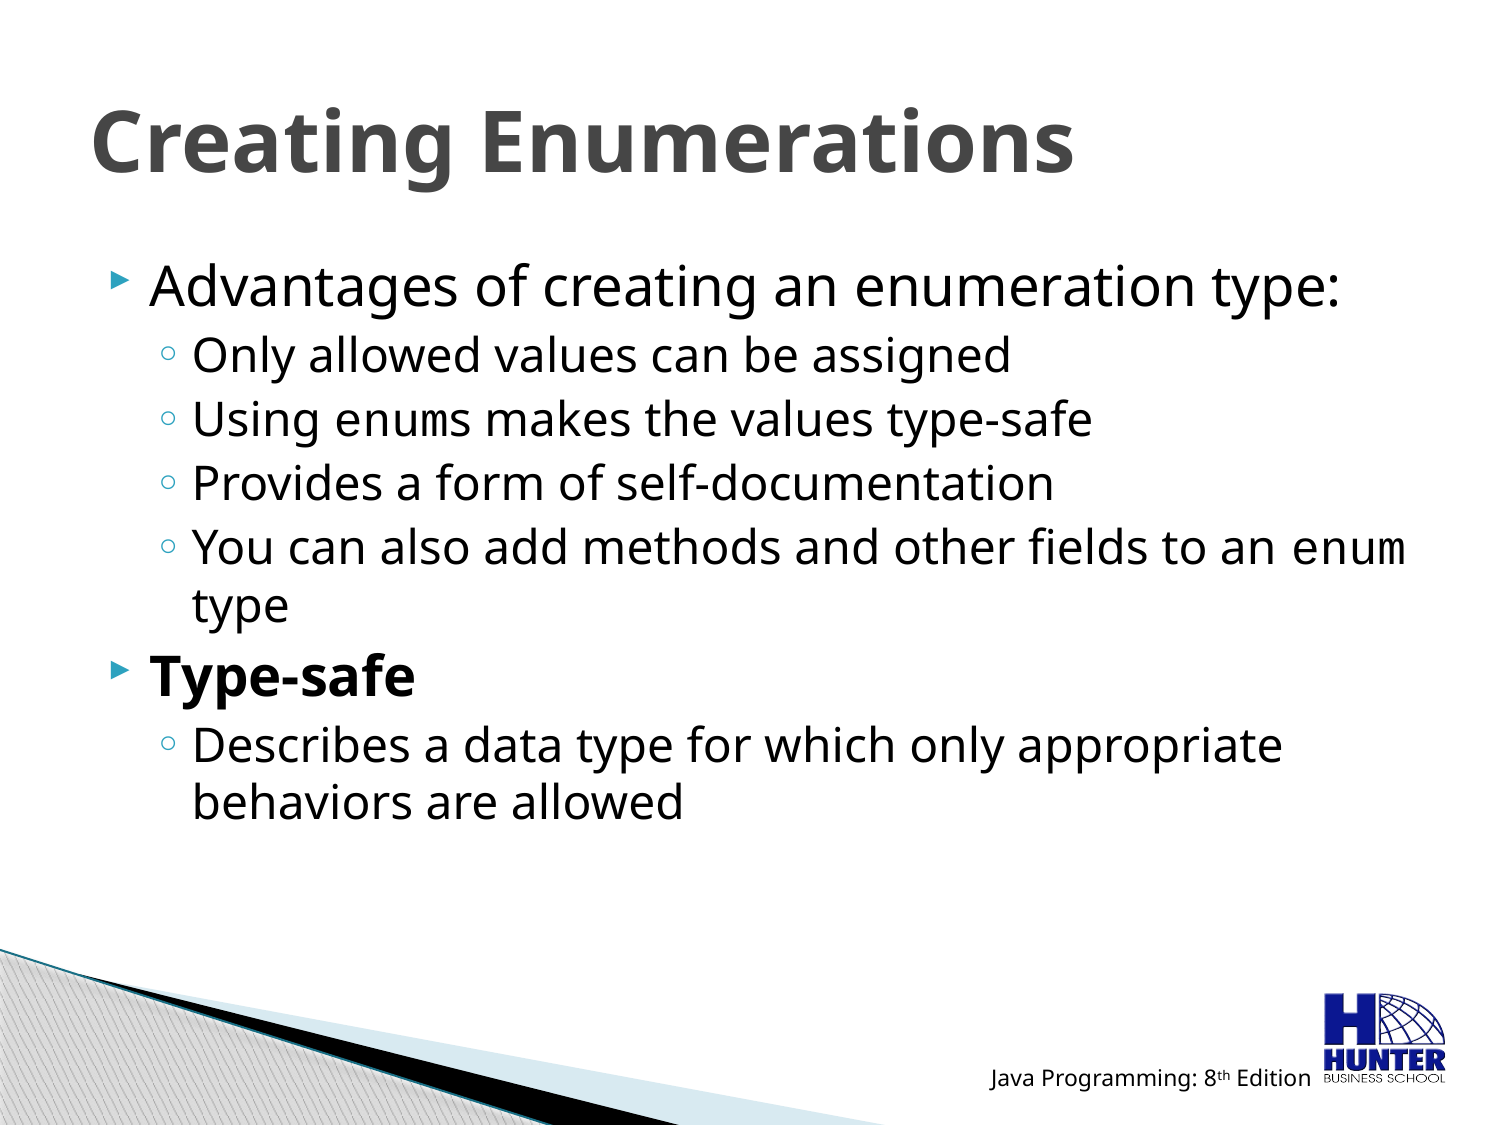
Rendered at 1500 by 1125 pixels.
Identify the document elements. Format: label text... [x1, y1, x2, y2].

list Advantages of creating an enumeration type: Only allowed values can be assigned Using enums makes the values type-safe Provides a form of self-documentation You can also add methods and other fields to an enum type Type-safe Describes a data type for which only appropriate behaviors are allowed [75, 243, 1425, 986]
picture [1324, 993, 1446, 1084]
title Creating Enumerations [75, 45, 1425, 233]
